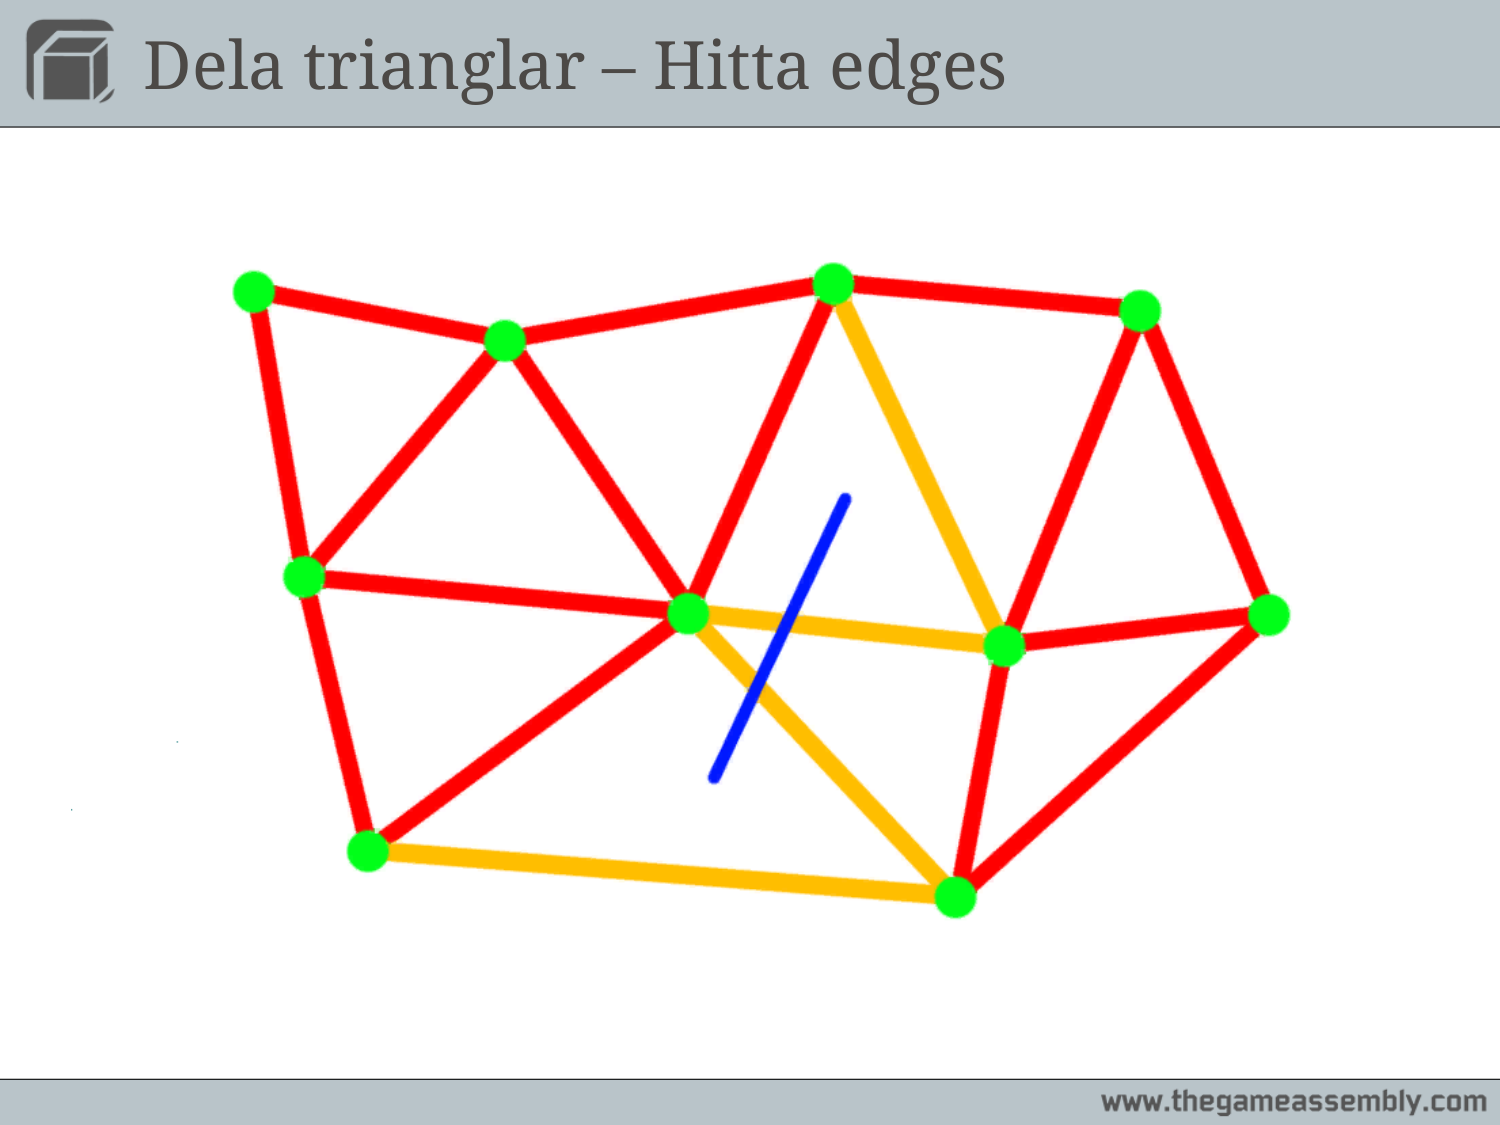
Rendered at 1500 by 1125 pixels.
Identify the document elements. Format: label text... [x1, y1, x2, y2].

title Dela trianglar – Hitta edges [128, 0, 1500, 126]
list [71, 128, 1429, 1079]
picture [0, 0, 1500, 1125]
